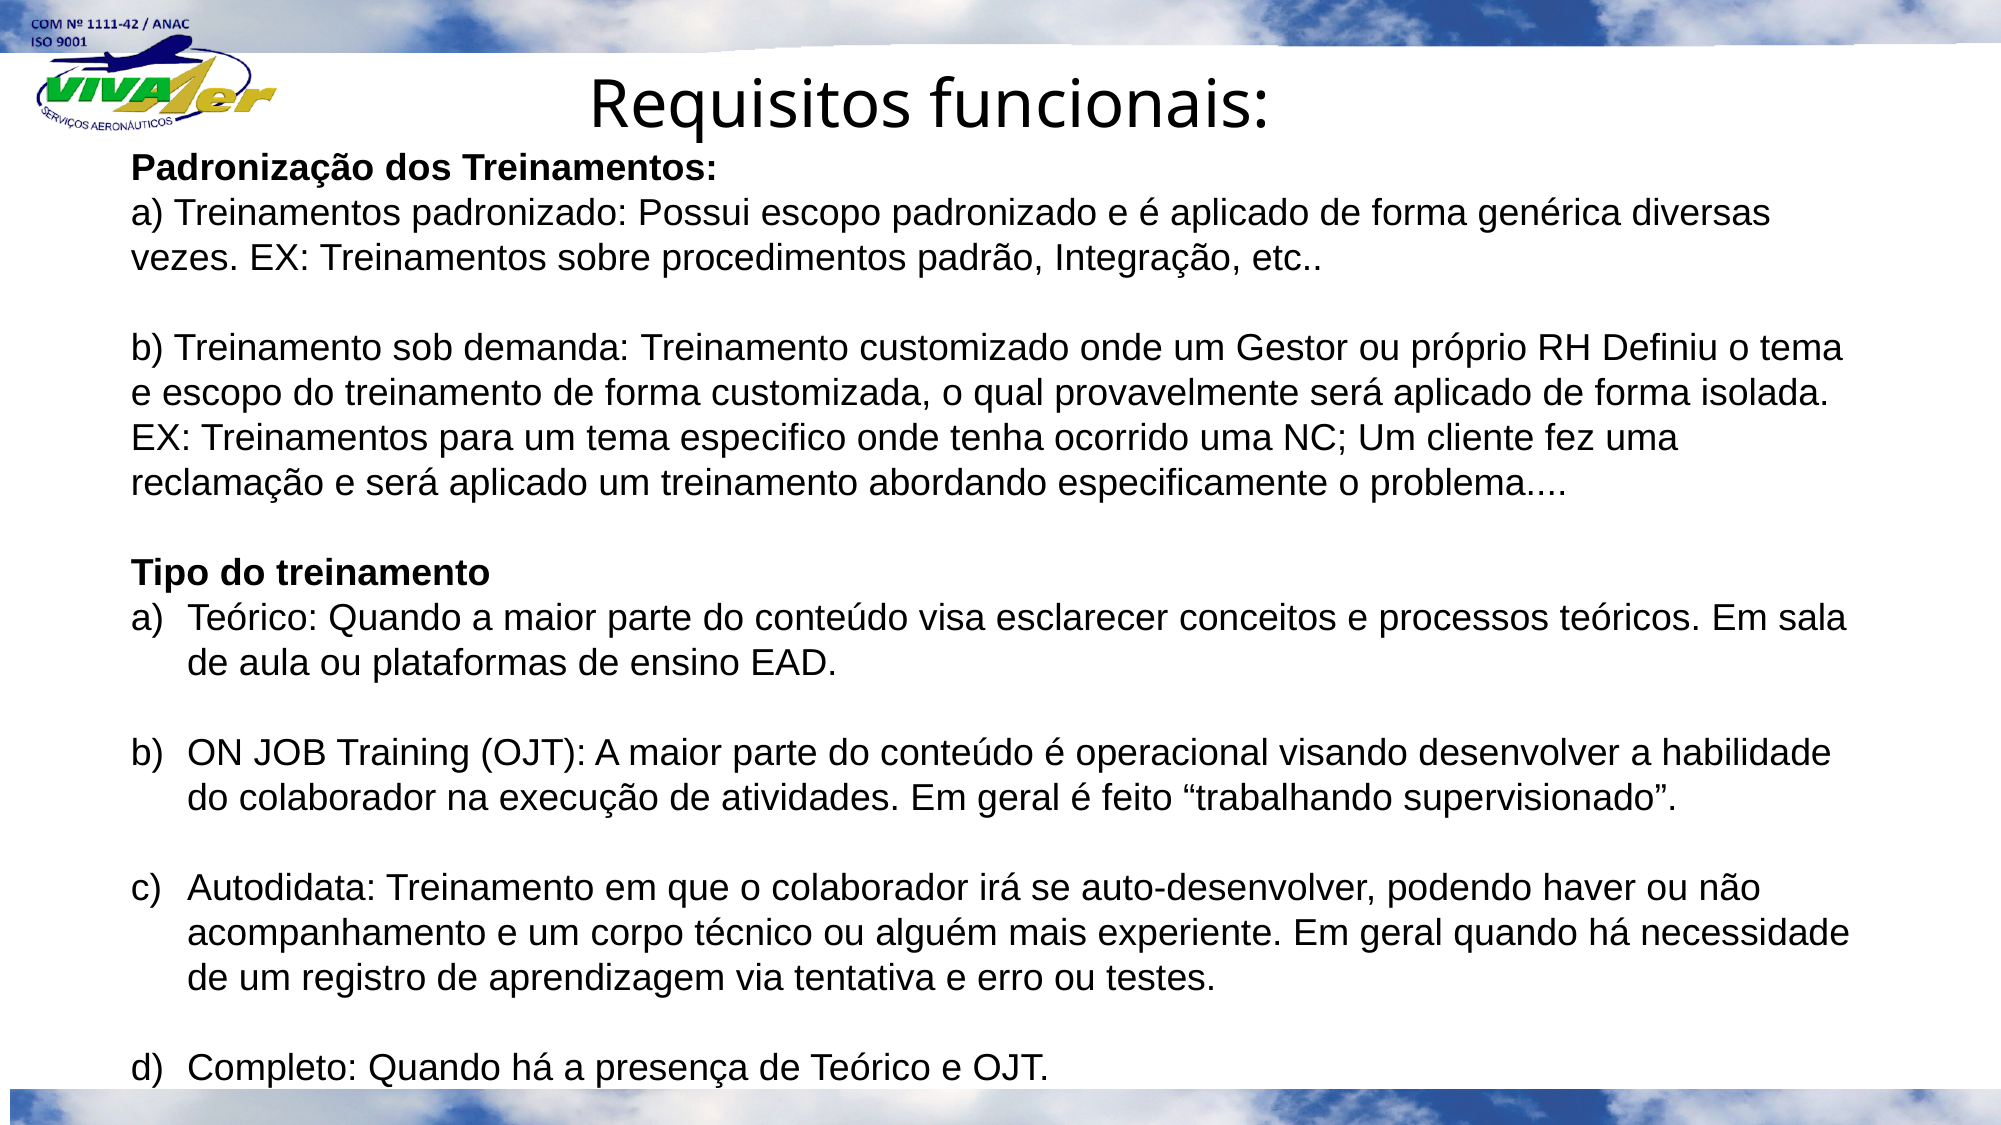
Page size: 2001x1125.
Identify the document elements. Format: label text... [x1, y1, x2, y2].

picture [0, 0, 2001, 134]
picture [9, 1088, 2001, 1125]
text_box Requisitos funcionais: [427, 53, 1433, 135]
text_box Padronização dos Treinamentos: a) Treinamentos padronizado: Possui escopo padronizado e é aplicado de forma genérica diversas vezes. EX: Treinamentos sobre procedimentos padrão, Integração, etc.. b) Treinamento sob demanda: Treinamento customizado onde um Gestor ou próprio RH Definiu o tema e escopo do treinamento de forma customizada, o qual provavelmente será aplicado de forma isolada. EX: Treinamentos para um tema especifico onde tenha ocorrido uma NC; Um cliente fez uma reclamação e será aplicado um treinamento abordando especificamente o problema.... Tipo do treinamento Teórico: Quando a maior parte do conteúdo visa esclarecer conceitos e processos teóricos. Em sala de aula ou plataformas de ensino EAD. ON JOB Training (OJT): A maior parte do conteúdo é operacional visando desenvolver a habilidade do colaborador na execução de atividades. Em geral é feito “trabalhando supervisionado”. Autodidata: Treinamento em que o colaborador irá se auto-desenvolver, podendo haver ou não acompanhamento e um corpo técnico ou alguém mais experiente. Em geral quando há necessidade de um registro de aprendizagem via tentativa e erro ou testes. Completo: Quando há a presença de Teórico e OJT. [116, 135, 1884, 1088]
